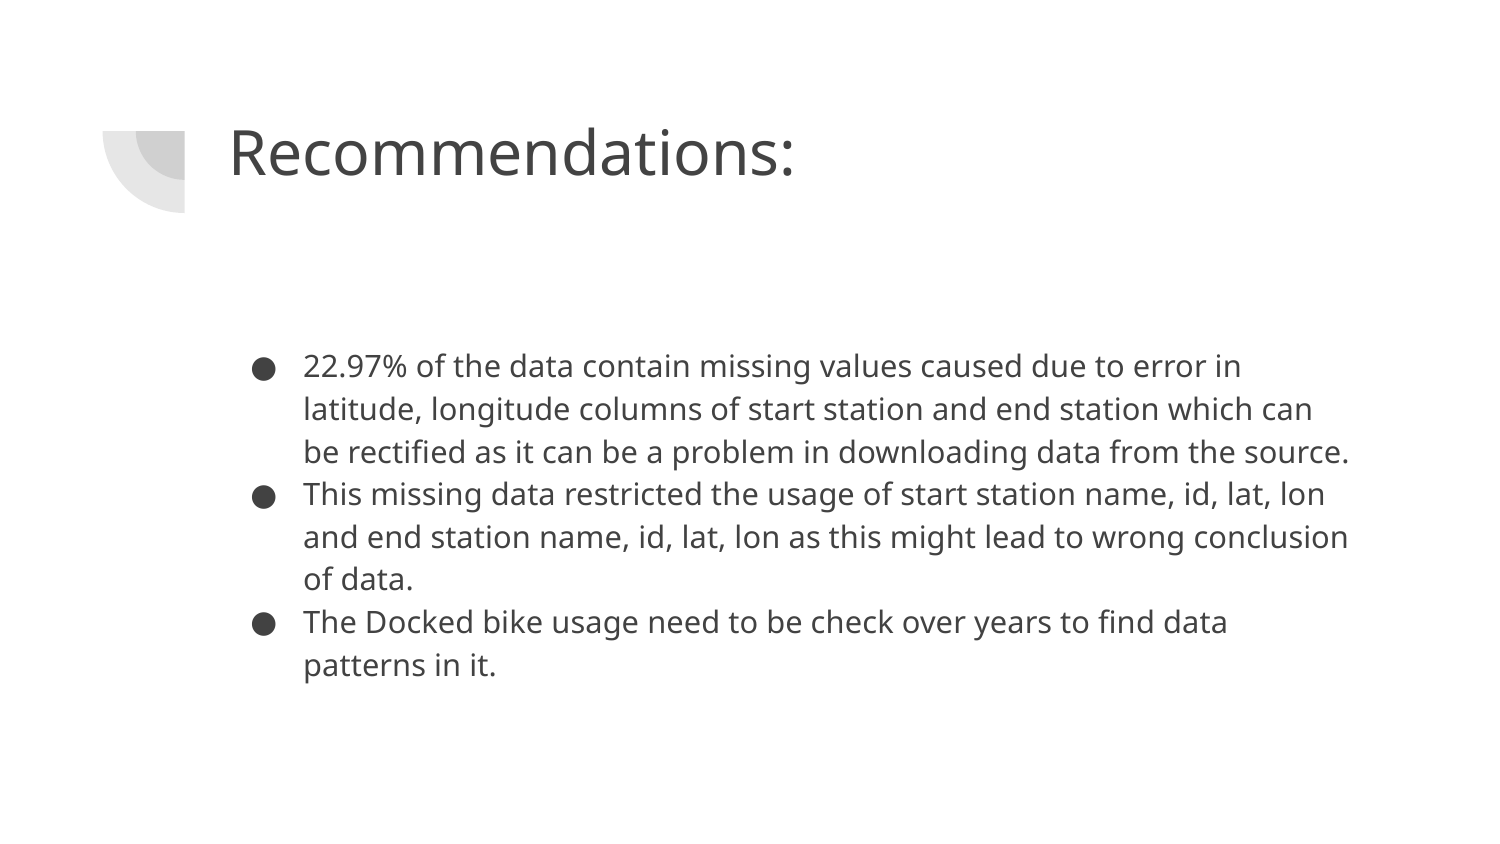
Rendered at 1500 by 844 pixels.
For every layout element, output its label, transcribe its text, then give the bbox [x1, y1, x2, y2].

title Recommendations: [213, 98, 1368, 263]
list 22.97% of the data contain missing values caused due to error in latitude, longitude columns of start station and end station which can be rectified as it can be a problem in downloading data from the source. This missing data restricted the usage of start station name, id, lat, lon and end station name, id, lat, lon as this might lead to wrong conclusion of data. The Docked bike usage need to be check over years to find data patterns in it. [213, 326, 1368, 744]
